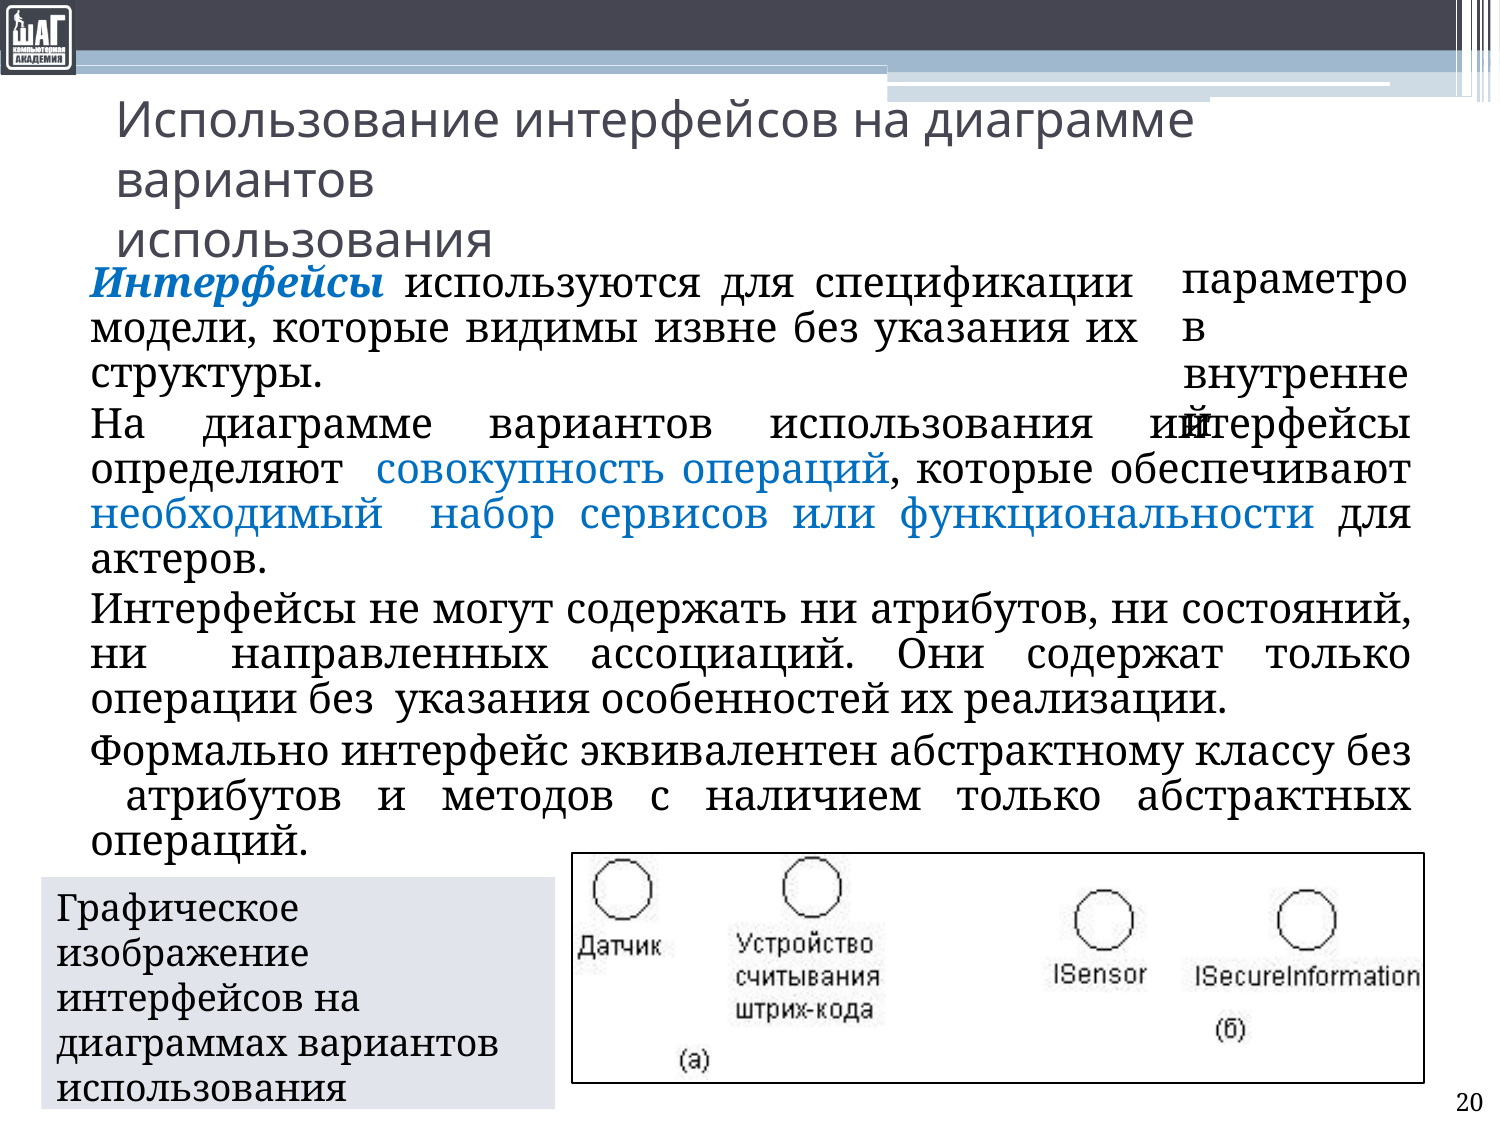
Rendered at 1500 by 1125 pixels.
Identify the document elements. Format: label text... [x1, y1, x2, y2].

text_box [572, 852, 1425, 1083]
title Использование интерфейсов на диаграмме вариантов использования [113, 85, 1379, 276]
text_box параметров внутренней [1179, 252, 1413, 393]
text_box Интерфейсы используются для спецификации модели, которые видимы извне без указания их структуры. [87, 252, 1155, 393]
text_box 20 [1453, 1084, 1488, 1117]
text_box На диаграмме вариантов использования интерфейсы определяют совокупность операций, которые обеспечивают необходимый набор сервисов или функциональности для актеров. Интерфейсы не могут содержать ни атрибутов, ни состояний, ни направленных ассоциаций. Они содержат только операции без указания особенностей их реализации. Формально интерфейс эквивалентен абстрактному классу без атрибутов и методов с наличием только абстрактных операций. [87, 393, 1413, 864]
text_box Графическое изображение интерфейсов на диаграммах вариантов использования [41, 877, 556, 1110]
text_box [0, 0, 77, 76]
